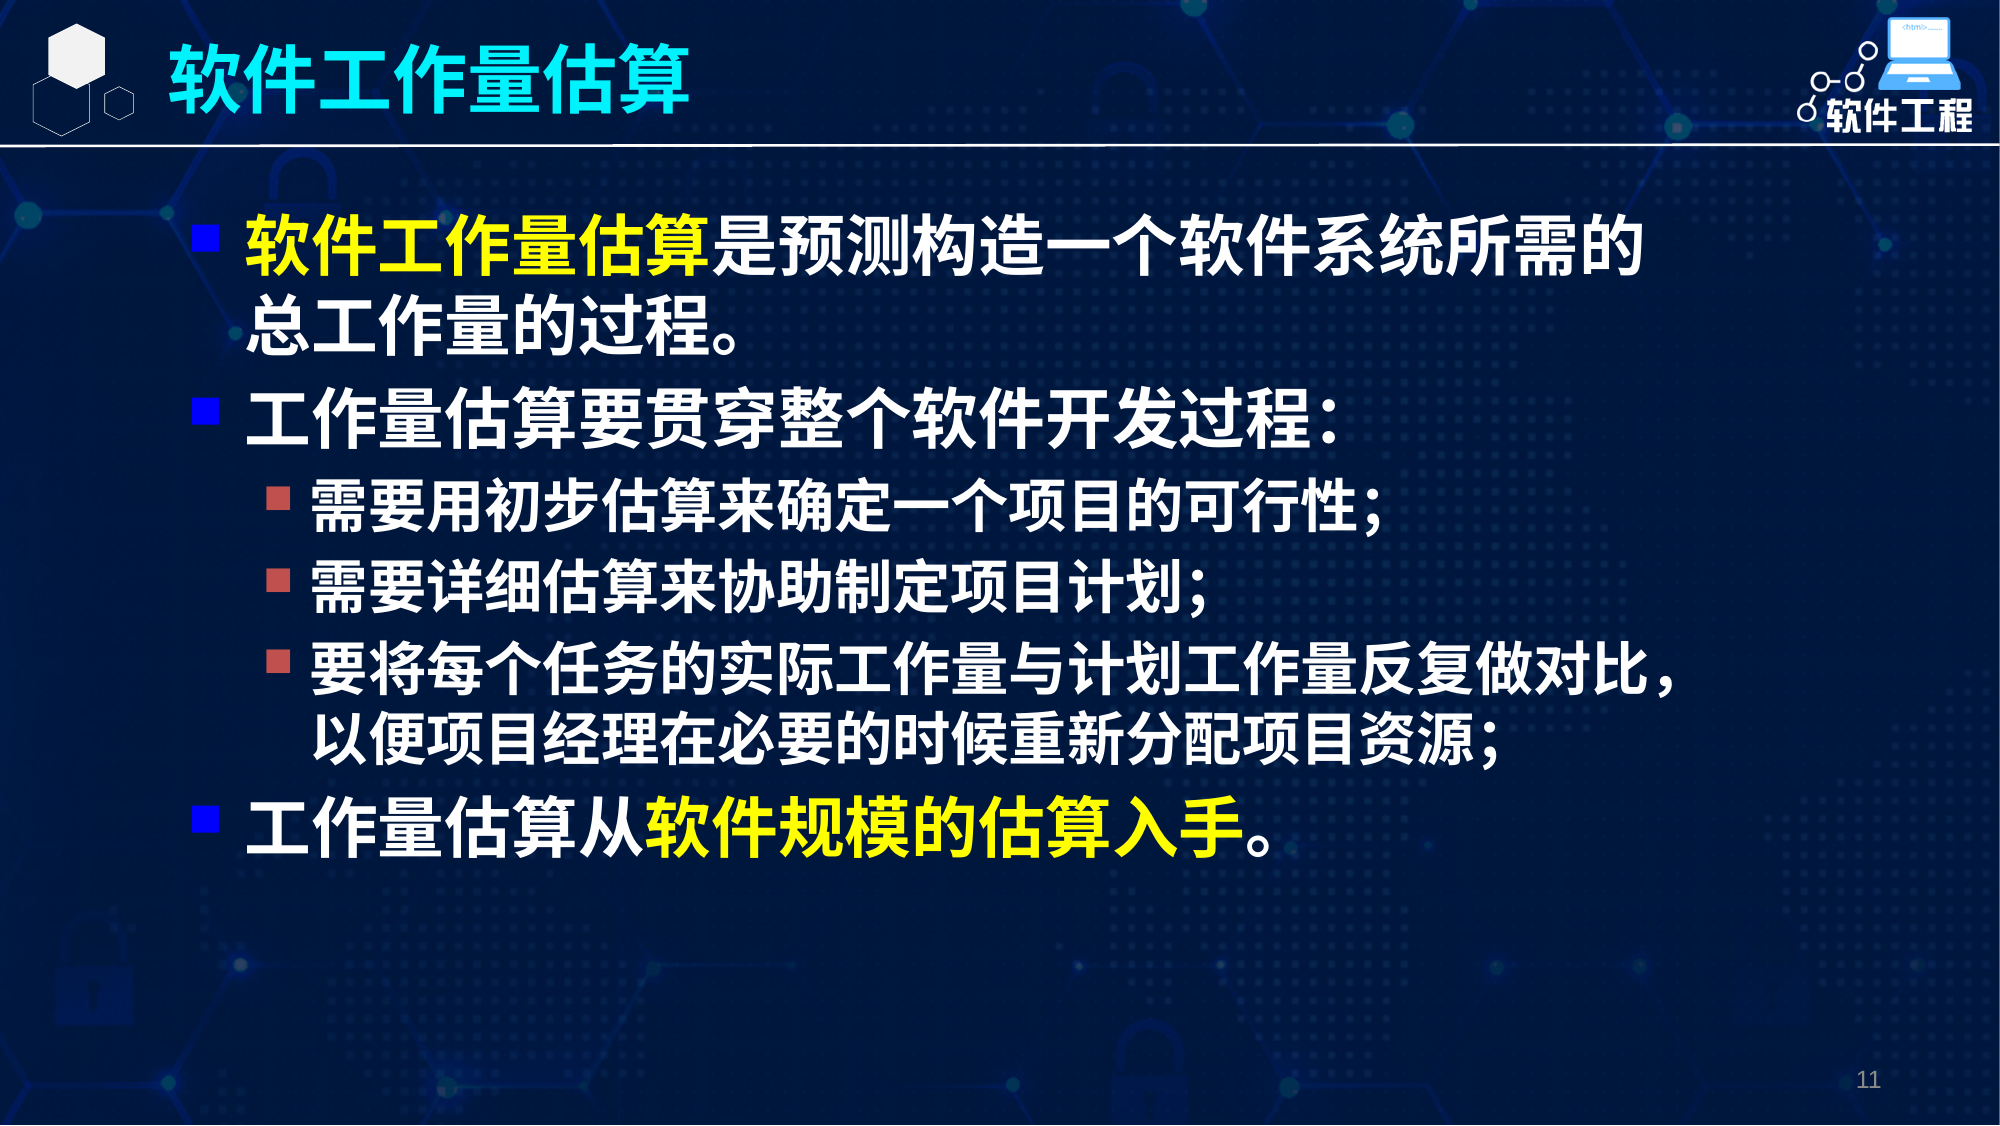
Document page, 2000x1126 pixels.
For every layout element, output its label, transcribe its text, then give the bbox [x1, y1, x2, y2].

list 软件工作量估算是预测构造一个软件系统所需的总工作量的过程。 工作量估算要贯穿整个软件开发过程： 需要用初步估算来确定一个项目的可行性； 需要详细估算来协助制定项目计划； 要将每个任务的实际工作量与计划工作量反复做对比，以便项目经理在必要的时候重新分配项目资源； 工作量估算从软件规模的估算入手。 [173, 196, 1677, 1024]
picture [0, 146, 2000, 1125]
picture [0, 0, 2000, 145]
slide_number 11 [1433, 1042, 1900, 1103]
text_box 软件工作量估算 [149, 19, 1500, 136]
